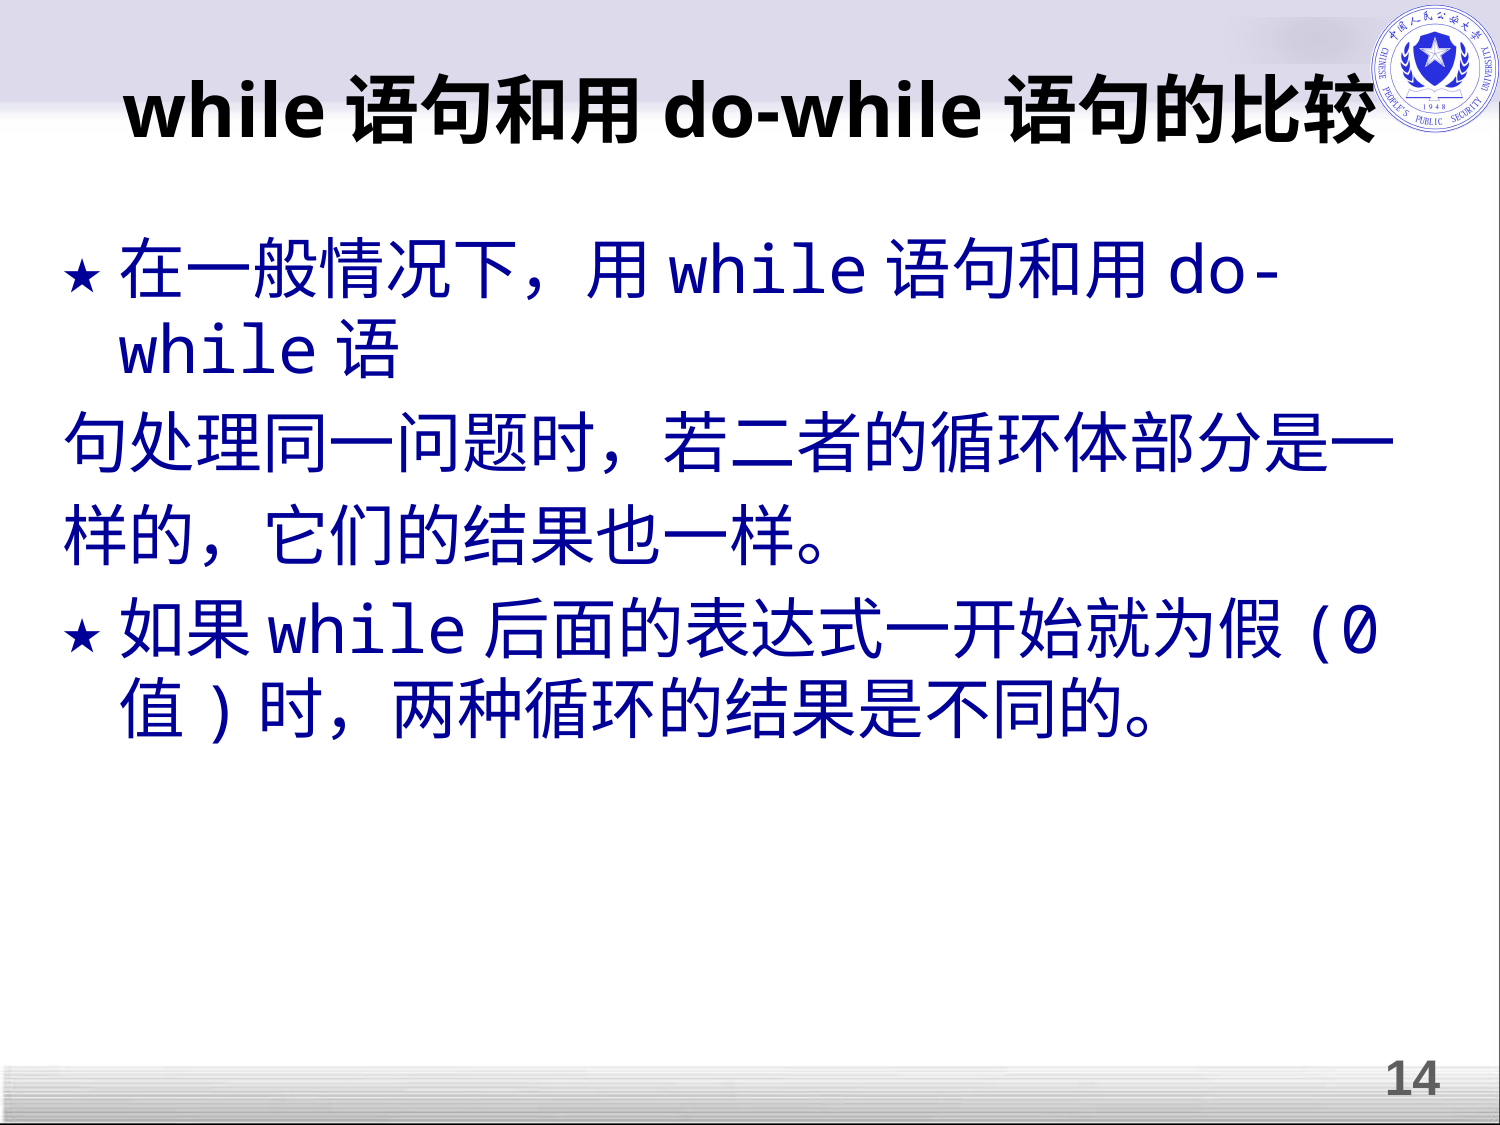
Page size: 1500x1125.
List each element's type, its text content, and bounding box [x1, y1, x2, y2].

picture [1373, 5, 1497, 54]
text_box 在一般情况下，用while语句和用do-while语 句处理同一问题时，若二者的循环体部分是一 样的，它们的结果也一样。 如果while后面的表达式一开始就为假(0值)时，两种循环的结果是不同的。 [47, 219, 1459, 906]
picture [0, 176, 1500, 1125]
text_box while语句和用do-while语句的比较 [0, 54, 1500, 176]
